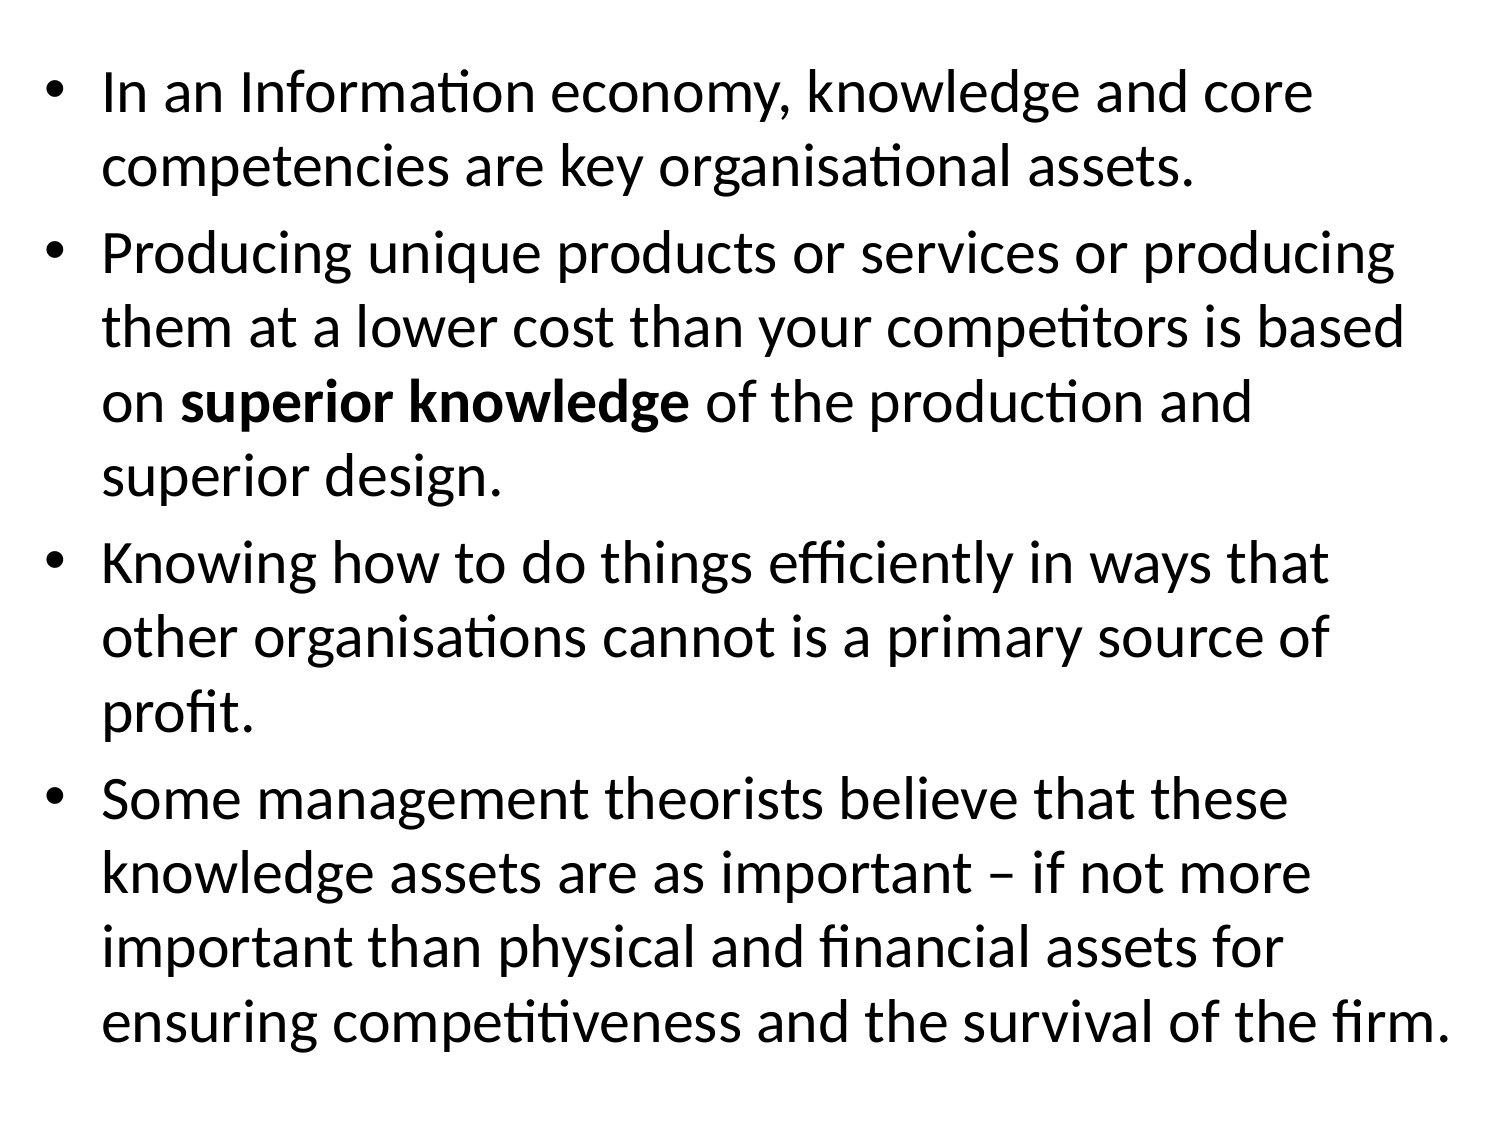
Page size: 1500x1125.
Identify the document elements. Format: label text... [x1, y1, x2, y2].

list In an Information economy, knowledge and core competencies are key organisational assets. Producing unique products or services or producing them at a lower cost than your competitors is based on superior knowledge of the production and superior design. Knowing how to do things efficiently in ways that other organisations cannot is a primary source of profit. Some management theorists believe that these knowledge assets are as important – if not more important than physical and financial assets for ensuring competitiveness and the survival of the firm. [29, 42, 1471, 1094]
